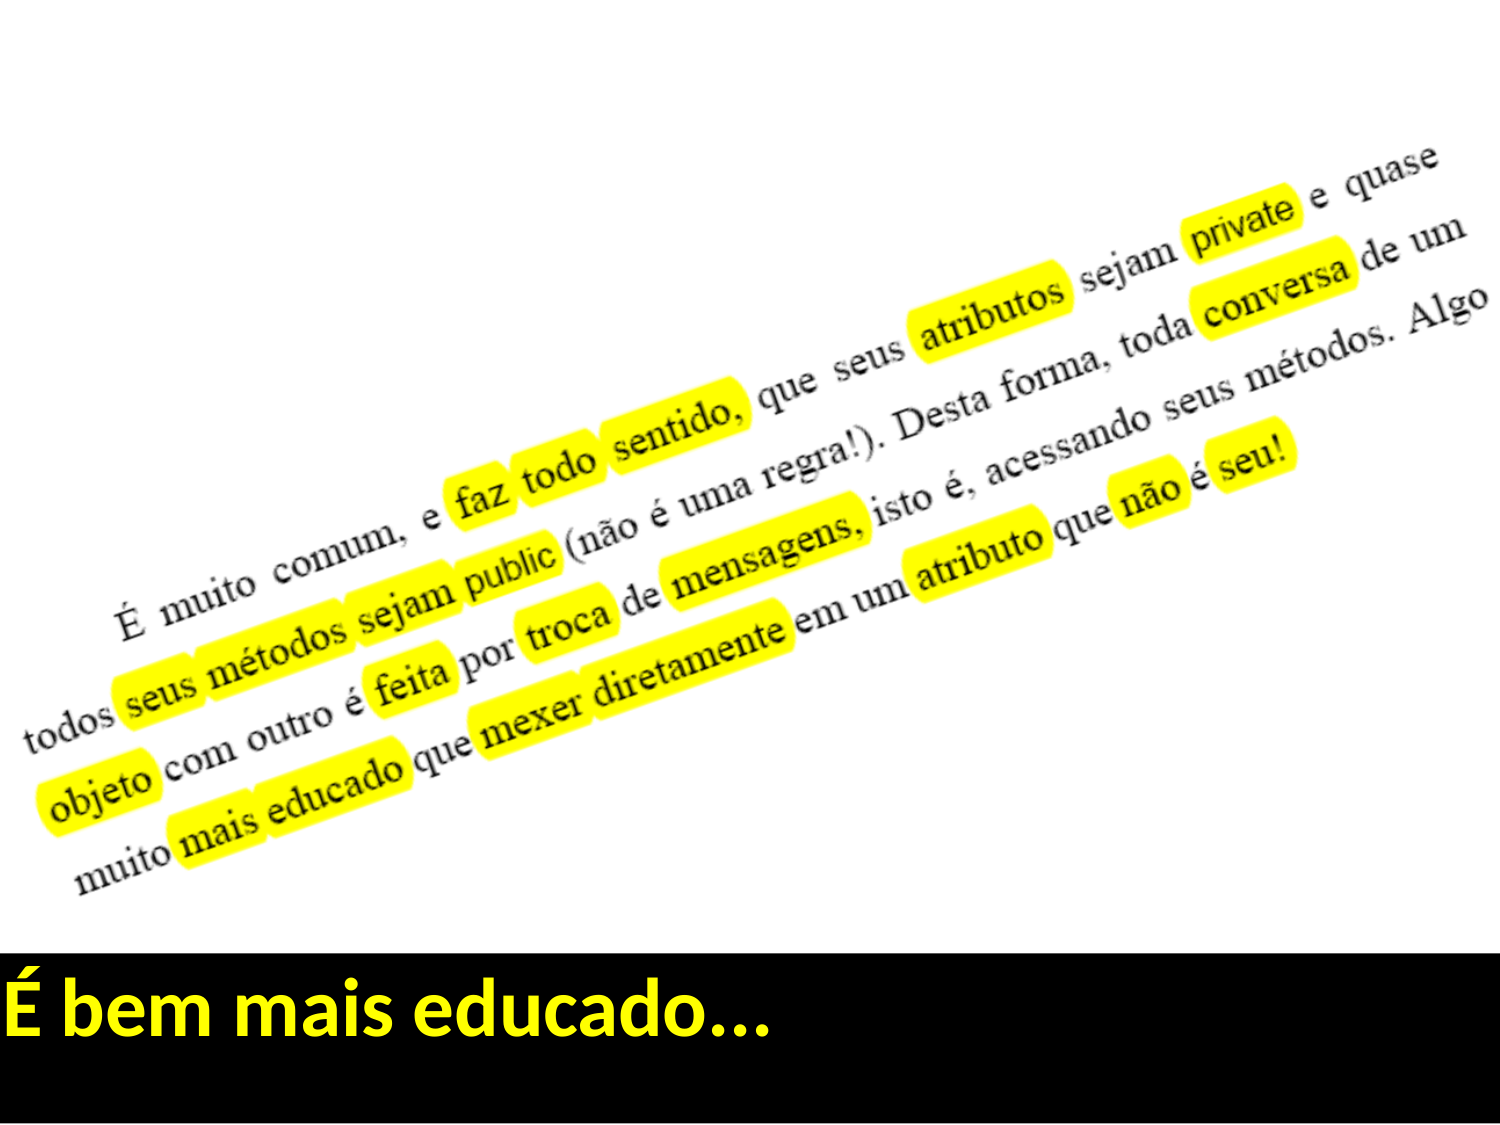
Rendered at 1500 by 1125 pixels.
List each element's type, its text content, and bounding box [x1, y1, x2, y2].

picture [0, 105, 1500, 934]
text_box É bem mais educado... [0, 953, 1500, 1124]
